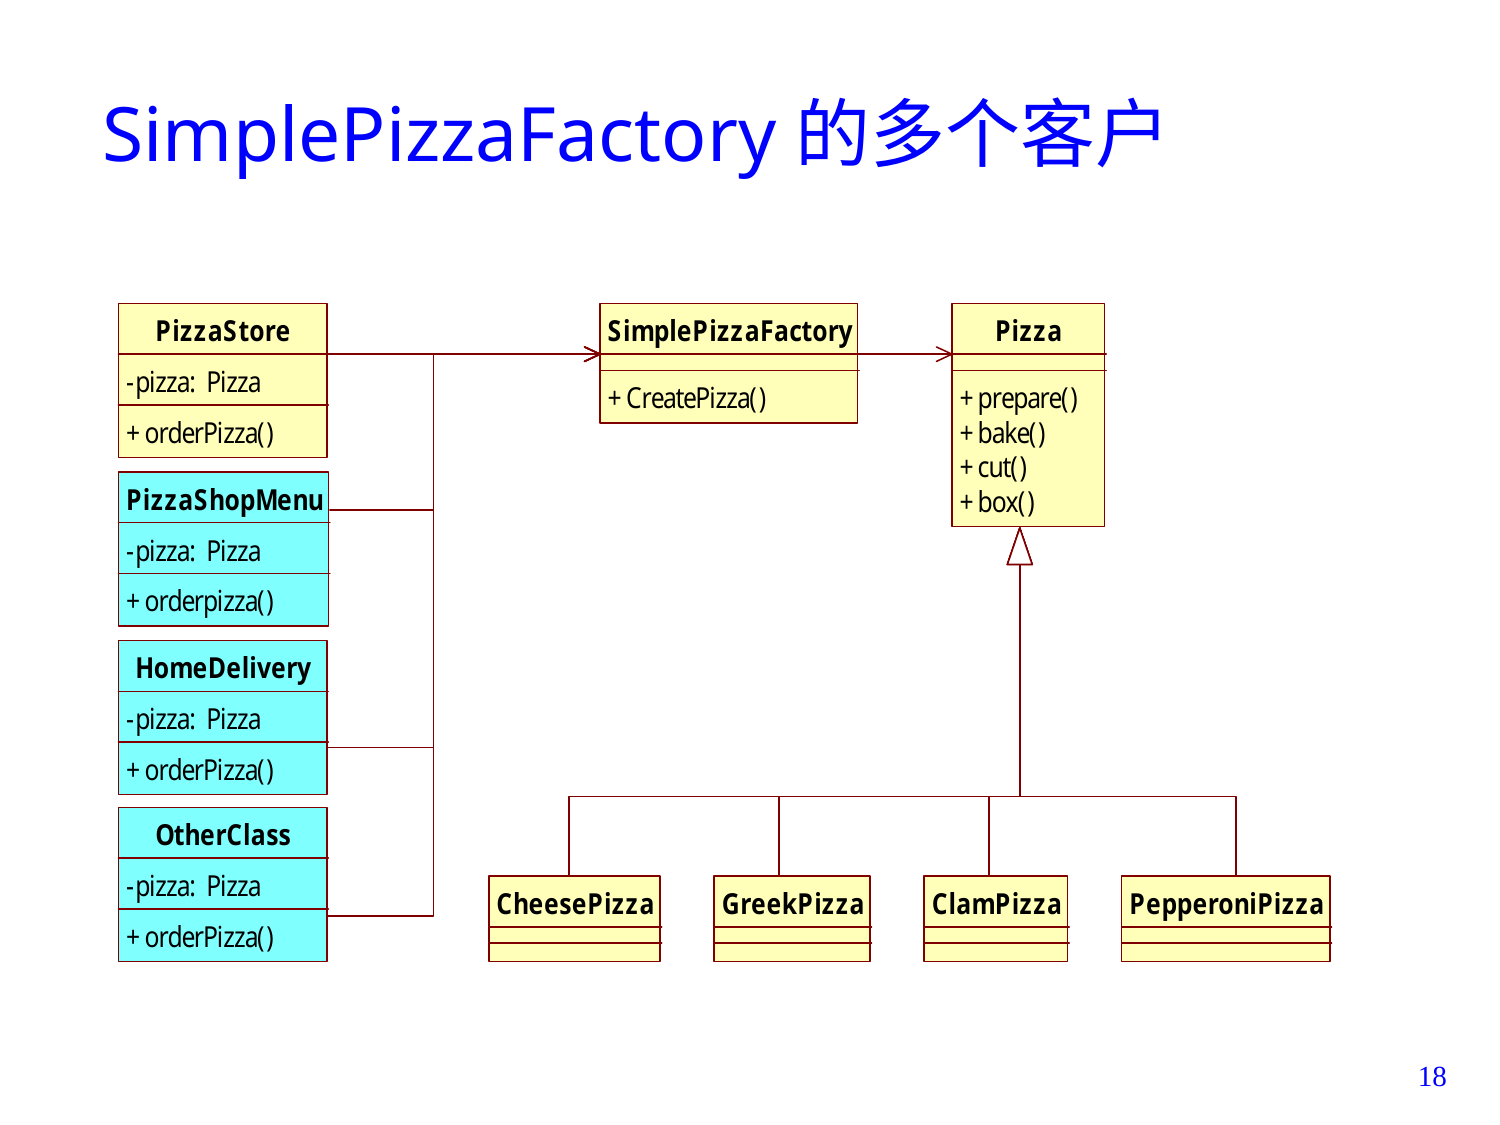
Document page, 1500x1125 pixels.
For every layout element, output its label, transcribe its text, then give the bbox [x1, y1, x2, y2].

slide_number 18 [1362, 1049, 1463, 1125]
picture [87, 266, 1363, 1000]
title SimplePizzaFactory的多个客户 [87, 37, 1363, 225]
